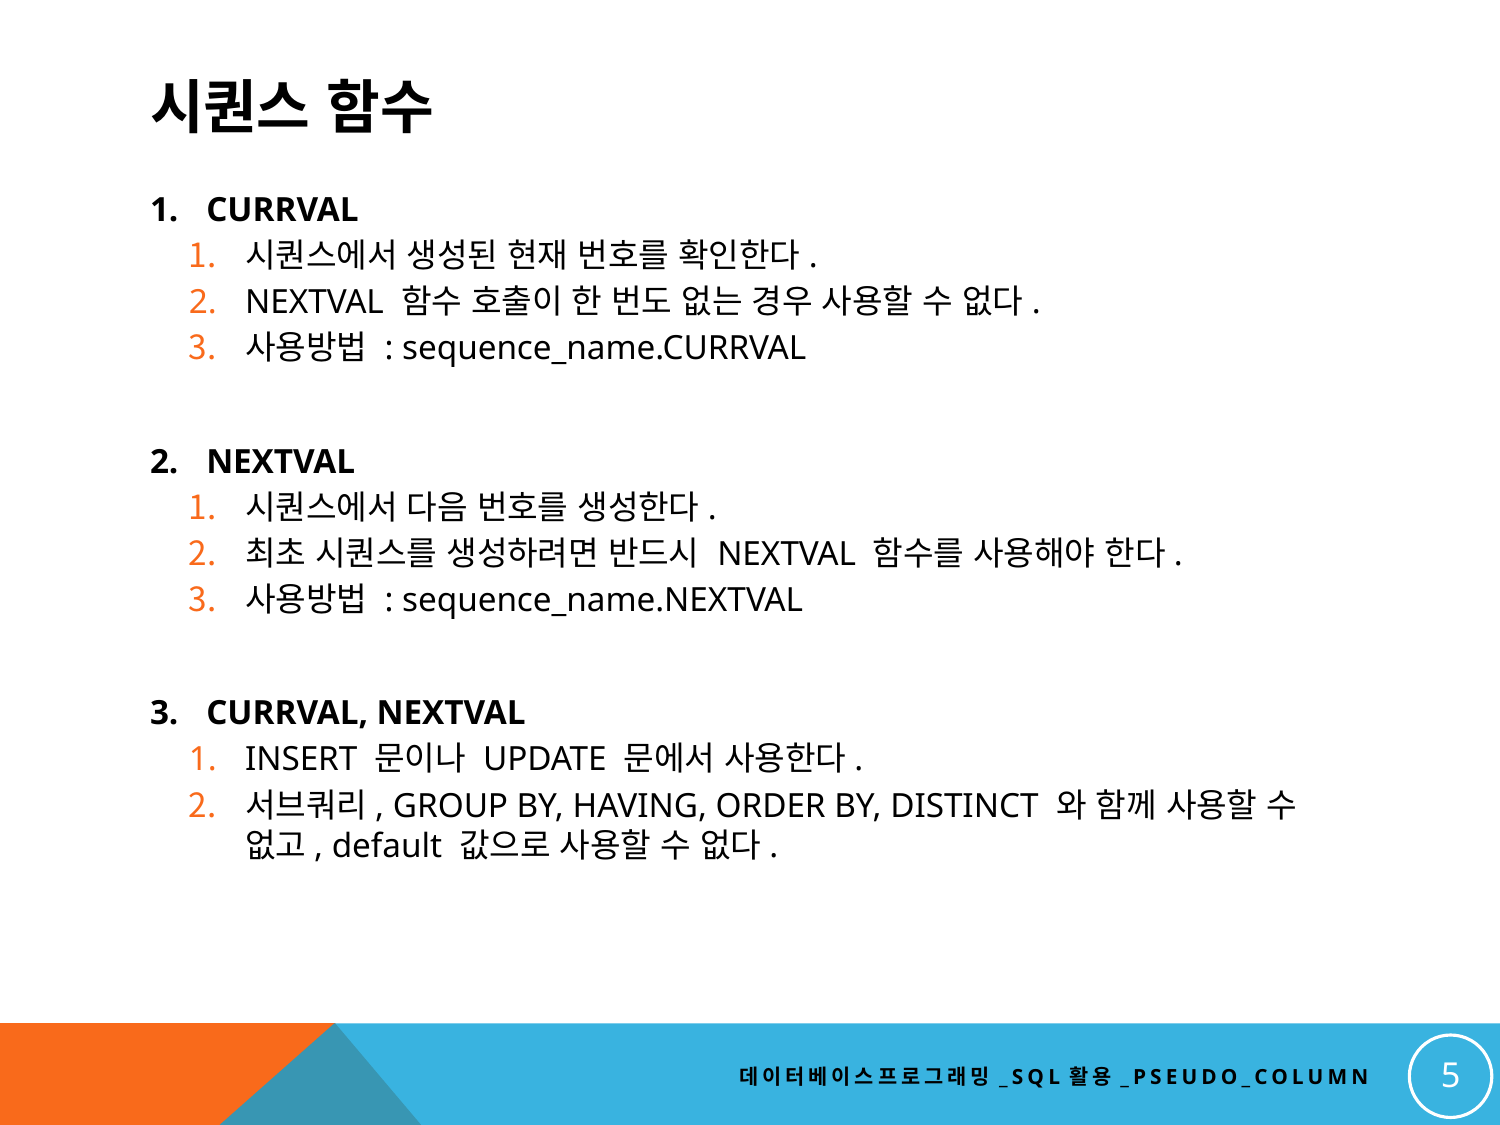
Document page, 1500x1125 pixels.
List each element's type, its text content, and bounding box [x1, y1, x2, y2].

list CURRVAL 시퀀스에서 생성된 현재 번호를 확인한다. NEXTVAL 함수 호출이 한 번도 없는 경우 사용할 수 없다. 사용방법 : sequence_name.CURRVAL NEXTVAL 시퀀스에서 다음 번호를 생성한다. 최초 시퀀스를 생성하려면 반드시 NEXTVAL 함수를 사용해야 한다. 사용방법 : sequence_name.NEXTVAL CURRVAL, NEXTVAL INSERT 문이나 UPDATE 문에서 사용한다. 서브쿼리, GROUP BY, HAVING, ORDER BY, DISTINCT 와 함께 사용할 수 없고, default 값으로 사용할 수 없다. [135, 180, 1369, 953]
footer 데이터베이스프로그래밍_SQL활용_PSEUDO_COLUMN [608, 1053, 1384, 1099]
slide_number 5 [1407, 1033, 1494, 1120]
title 시퀀스 함수 [135, 60, 1369, 150]
